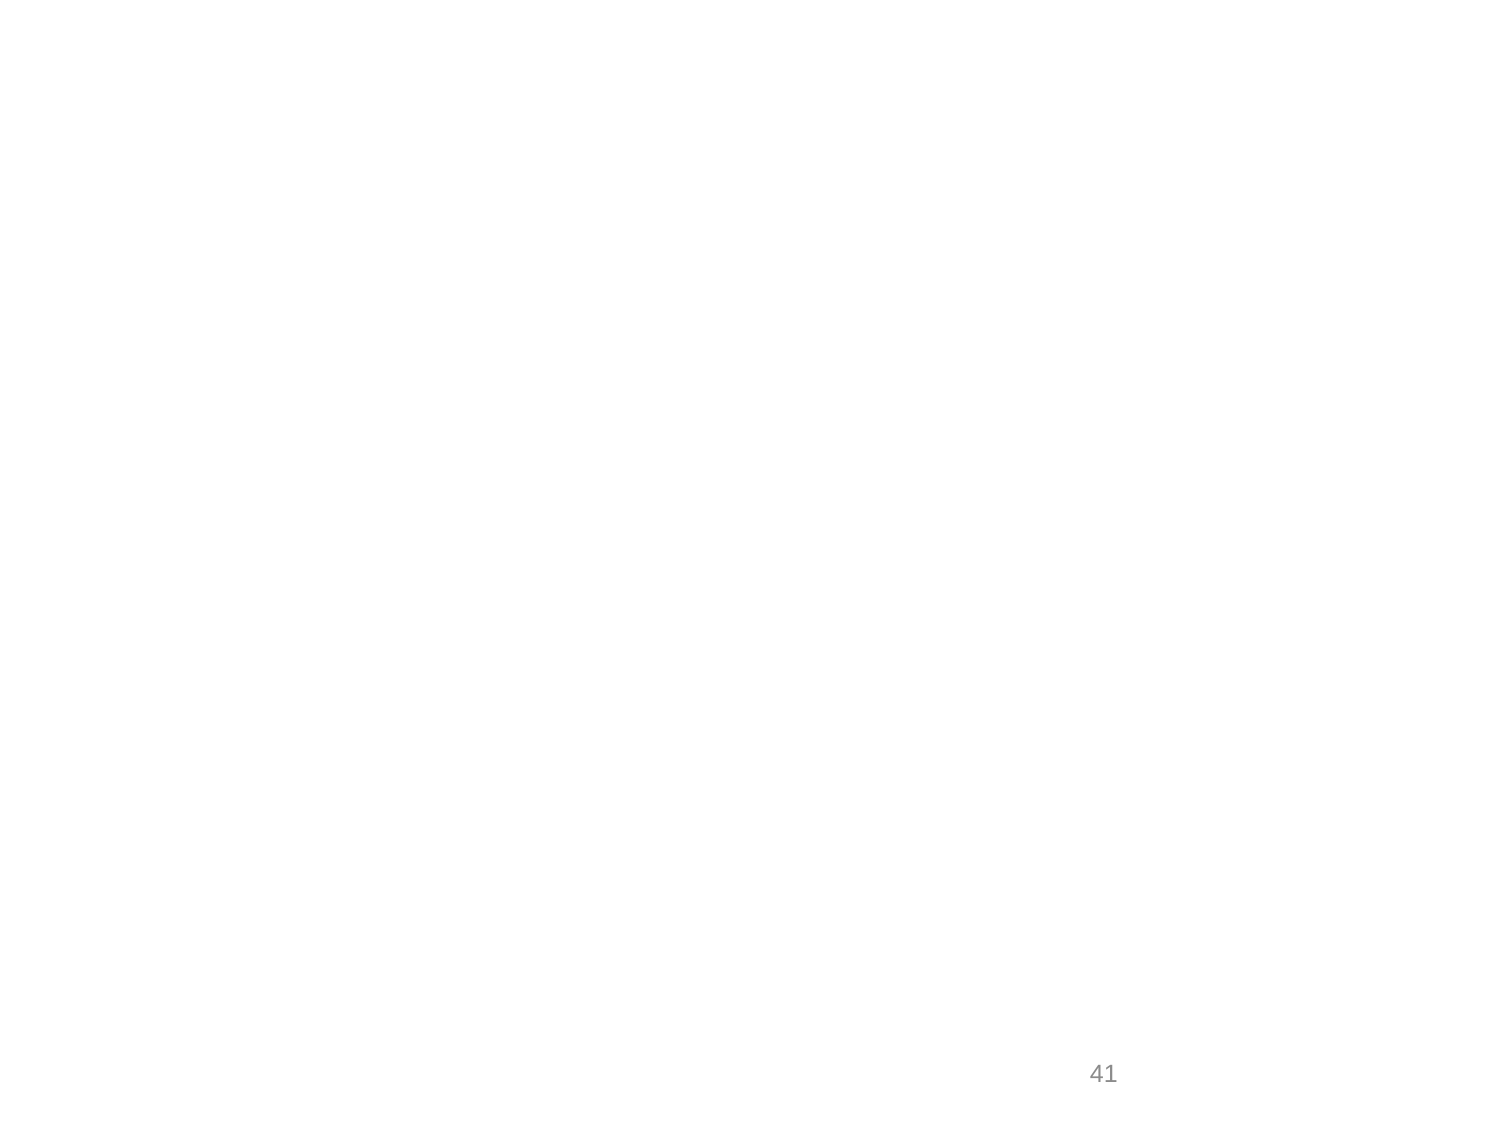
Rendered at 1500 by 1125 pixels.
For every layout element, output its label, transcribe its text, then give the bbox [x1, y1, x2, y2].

slide_number 41 [1074, 1042, 1425, 1103]
